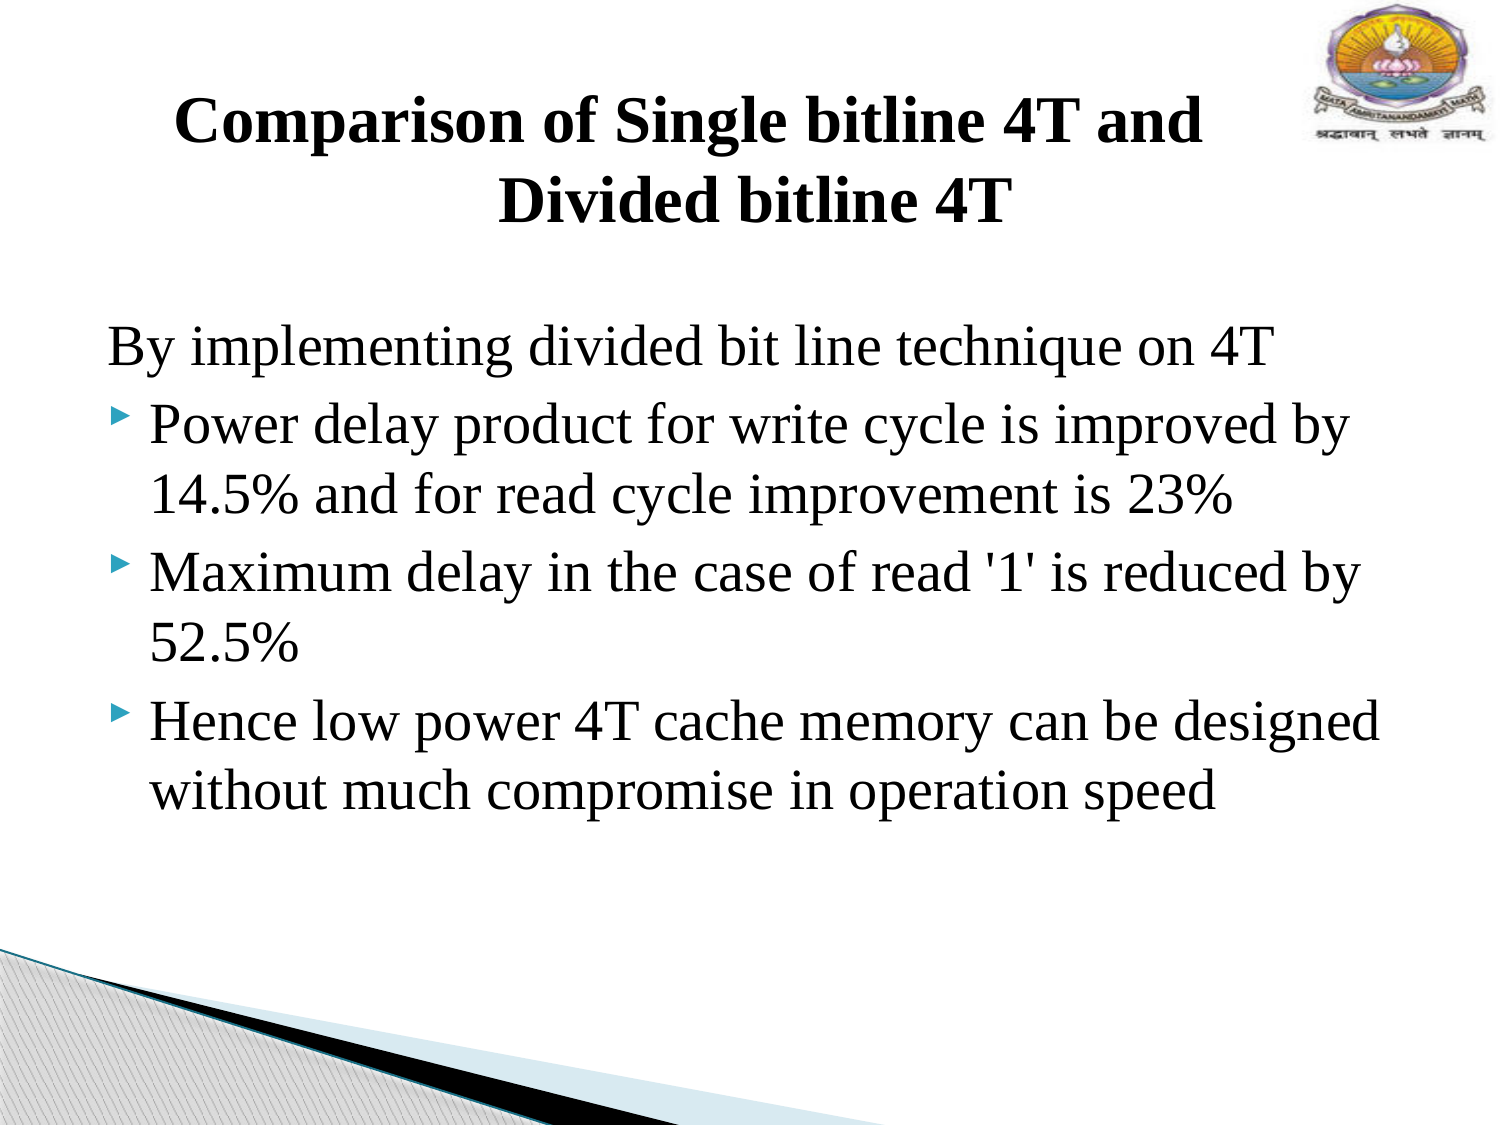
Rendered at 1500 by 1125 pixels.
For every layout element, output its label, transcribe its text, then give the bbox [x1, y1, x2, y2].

list By implementing divided bit line technique on 4T Power delay product for write cycle is improved by 14.5% and for read cycle improvement is 23% Maximum delay in the case of read '1' is reduced by 52.5% Hence low power 4T cache memory can be designed without much compromise in operation speed [75, 299, 1425, 986]
picture [1287, 0, 1500, 155]
title Comparison of Single bitline 4T and Divided bitline 4T [50, 62, 1463, 250]
